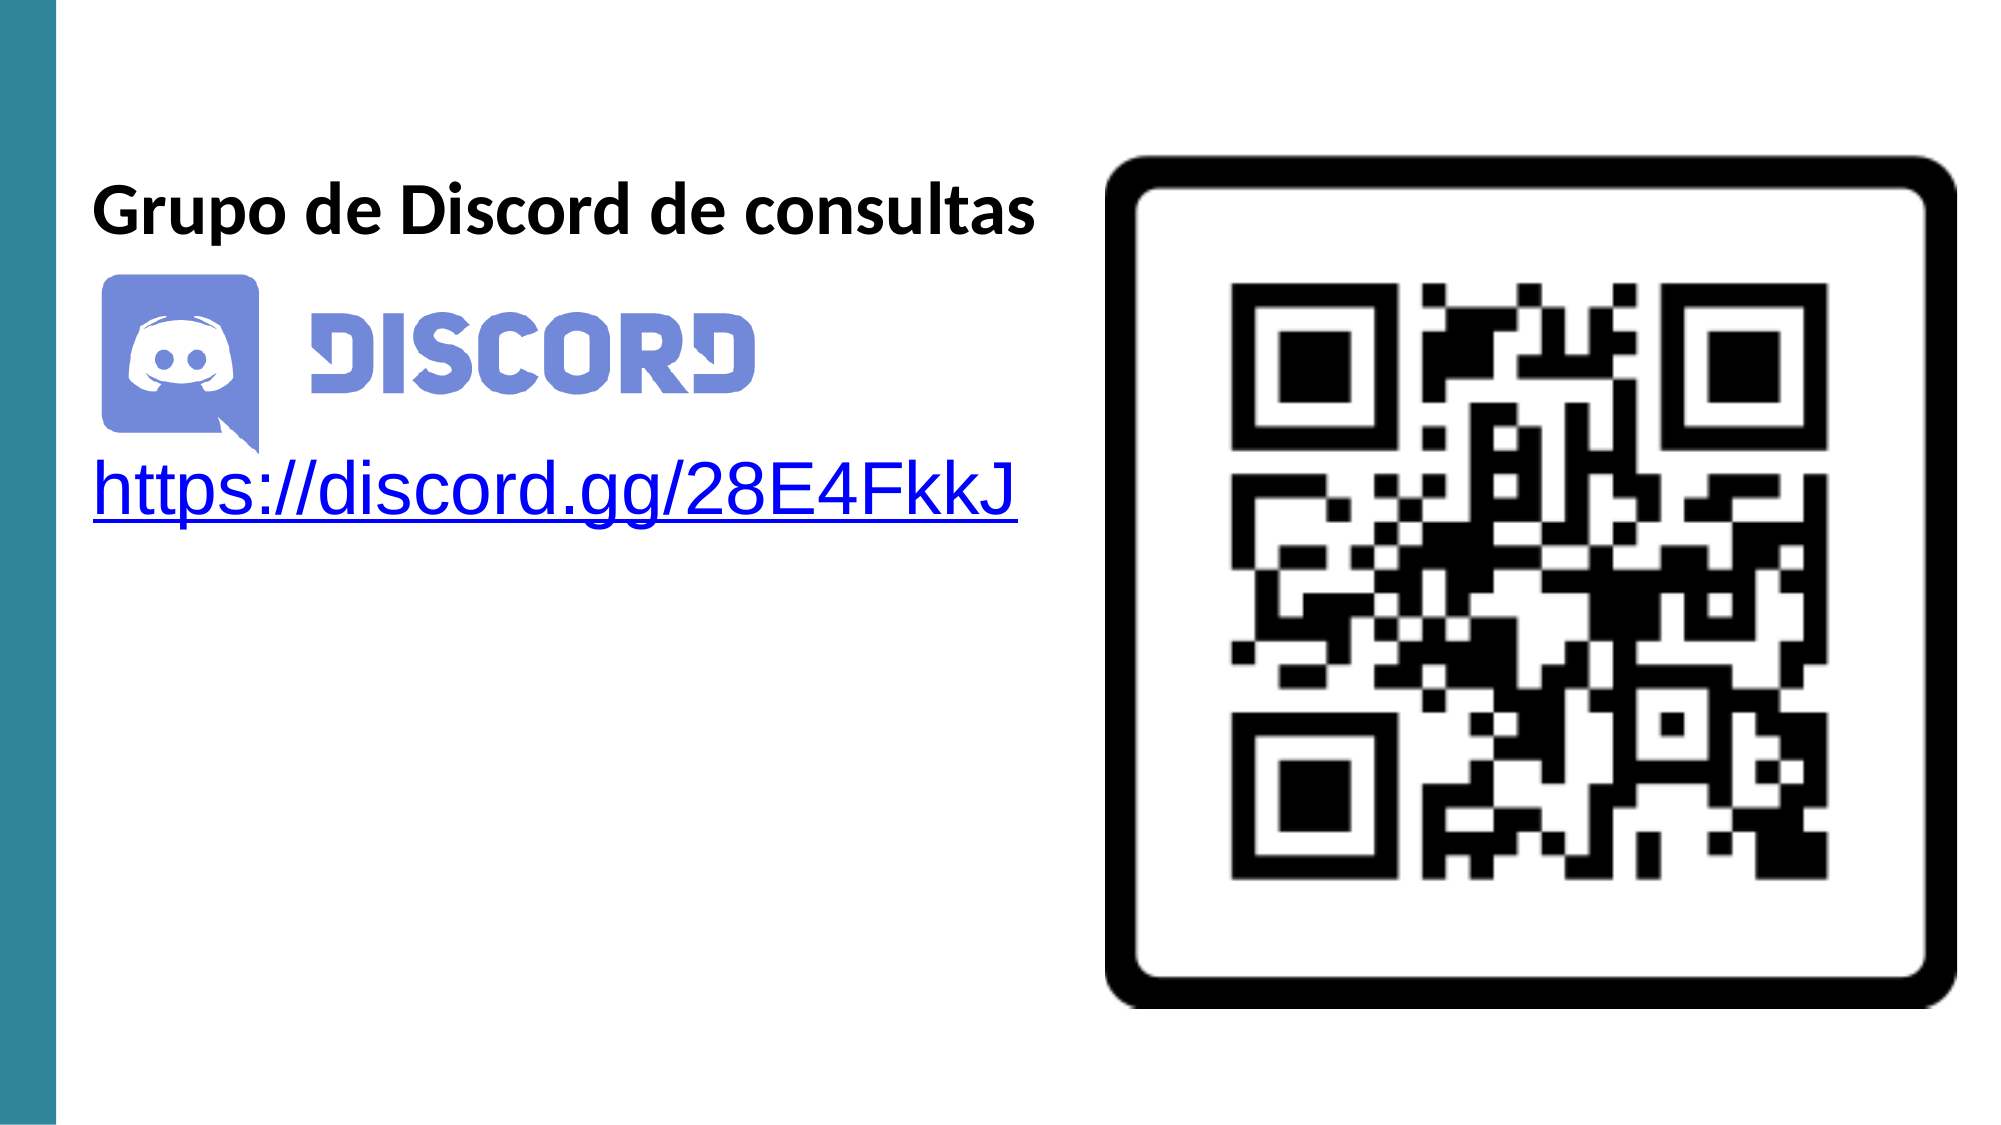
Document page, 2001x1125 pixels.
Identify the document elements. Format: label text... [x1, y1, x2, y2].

text_box https://discord.gg/28E4FkkJ [77, 432, 1099, 538]
picture [68, 240, 789, 486]
picture [1104, 133, 1958, 1009]
text_box [0, 0, 57, 1125]
text_box Grupo de Discord de consultas [77, 152, 1057, 258]
